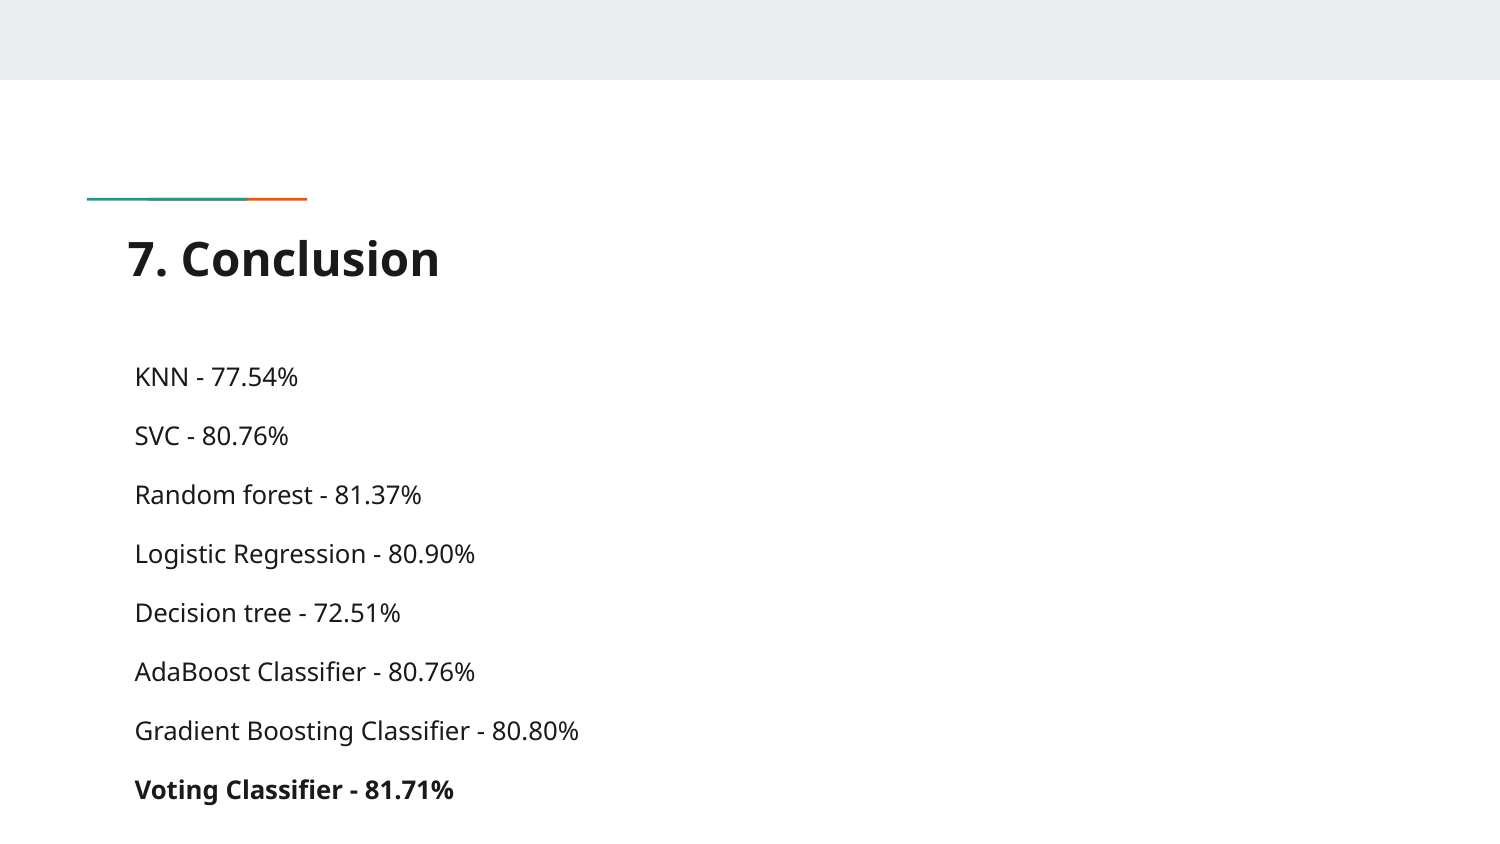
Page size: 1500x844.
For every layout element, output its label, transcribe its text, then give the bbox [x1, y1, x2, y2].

list KNN - 77.54% SVC - 80.76% Random forest - 81.37% Logistic Regression - 80.90% Decision tree - 72.51% AdaBoost Classifier - 80.76% Gradient Boosting Classifier - 80.80% Voting Classifier - 81.71% [119, 341, 1381, 823]
title 7. Conclusion [112, 213, 1374, 302]
